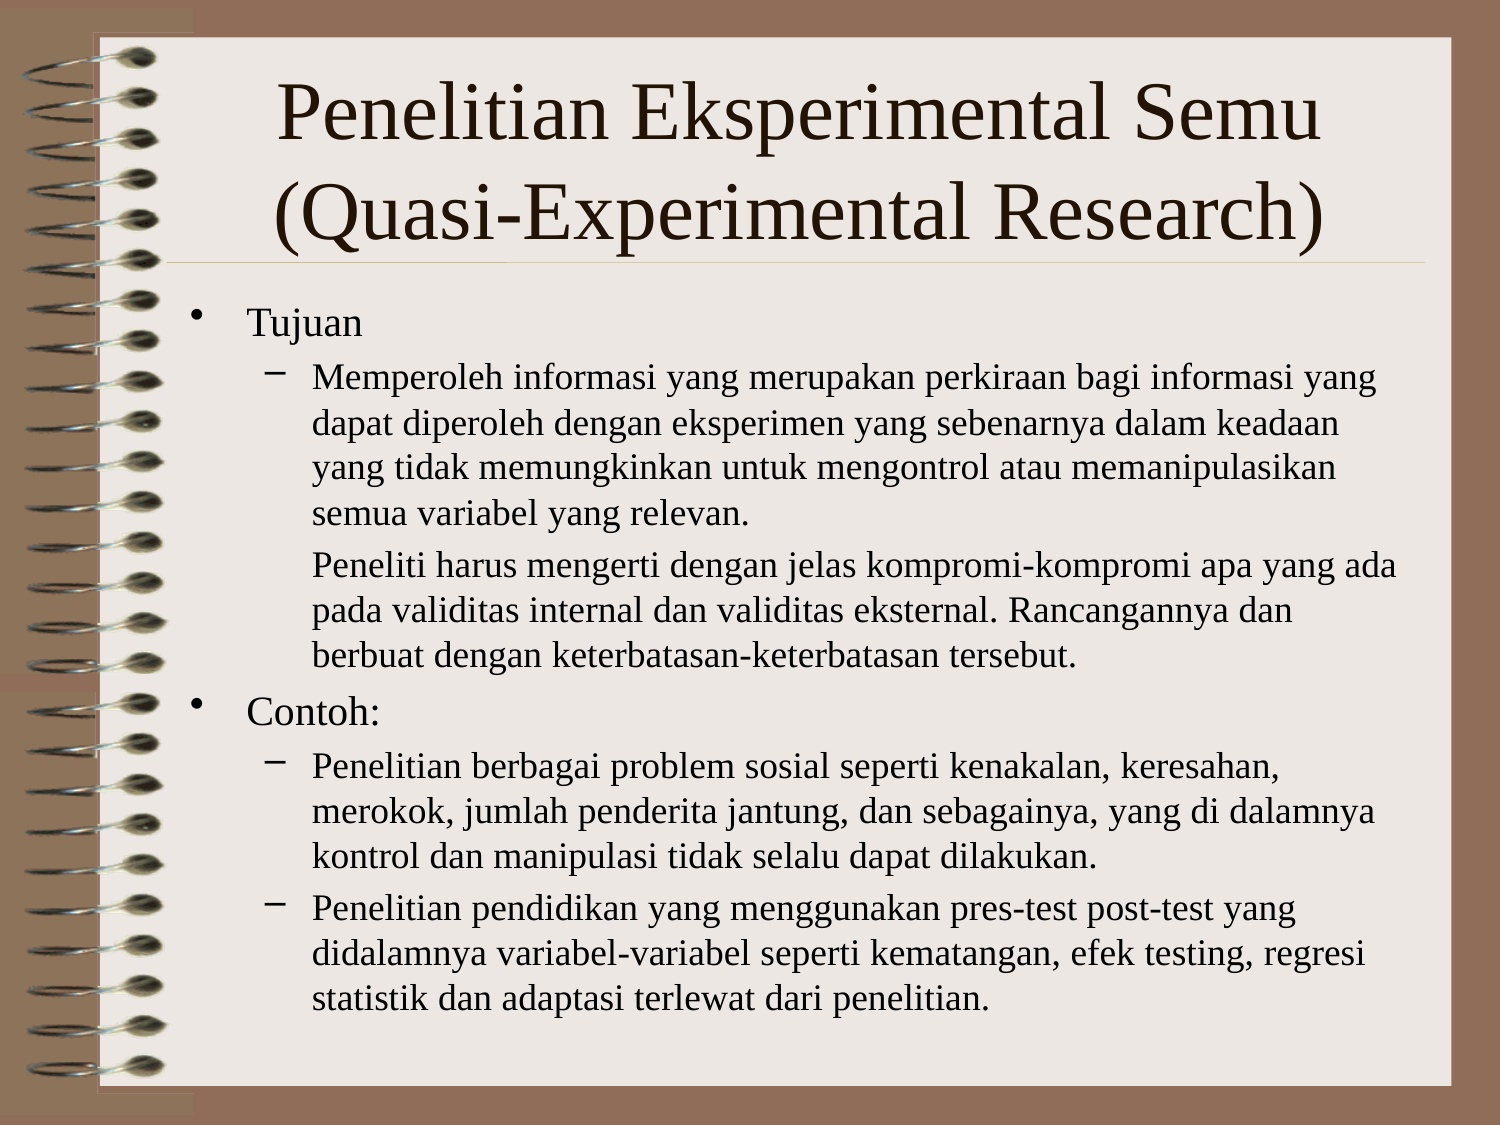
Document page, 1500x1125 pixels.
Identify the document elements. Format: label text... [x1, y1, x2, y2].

list Tujuan Memperoleh informasi yang merupakan perkiraan bagi informasi yang dapat diperoleh dengan eksperimen yang sebenarnya dalam keadaan yang tidak memungkinkan untuk mengontrol atau memanipulasikan semua variabel yang relevan. Peneliti harus mengerti dengan jelas kompromi-kompromi apa yang ada pada validitas internal dan validitas eksternal. Rancangannya dan berbuat dengan keterbatasan-keterbatasan tersebut. Contoh: Penelitian berbagai problem sosial seperti kenakalan, keresahan, merokok, jumlah penderita jantung, dan sebagainya, yang di dalamnya kontrol dan manipulasi tidak selalu dapat dilakukan. Penelitian pendidikan yang menggunakan pres-test post-test yang didalamnya variabel-variabel seperti kematangan, efek testing, regresi statistik dan adaptasi terlewat dari penelitian. [174, 287, 1426, 963]
picture [0, 8, 194, 674]
title Penelitian Eksperimental Semu (Quasi-Experimental Research) [174, 62, 1426, 251]
picture [0, 692, 194, 1115]
